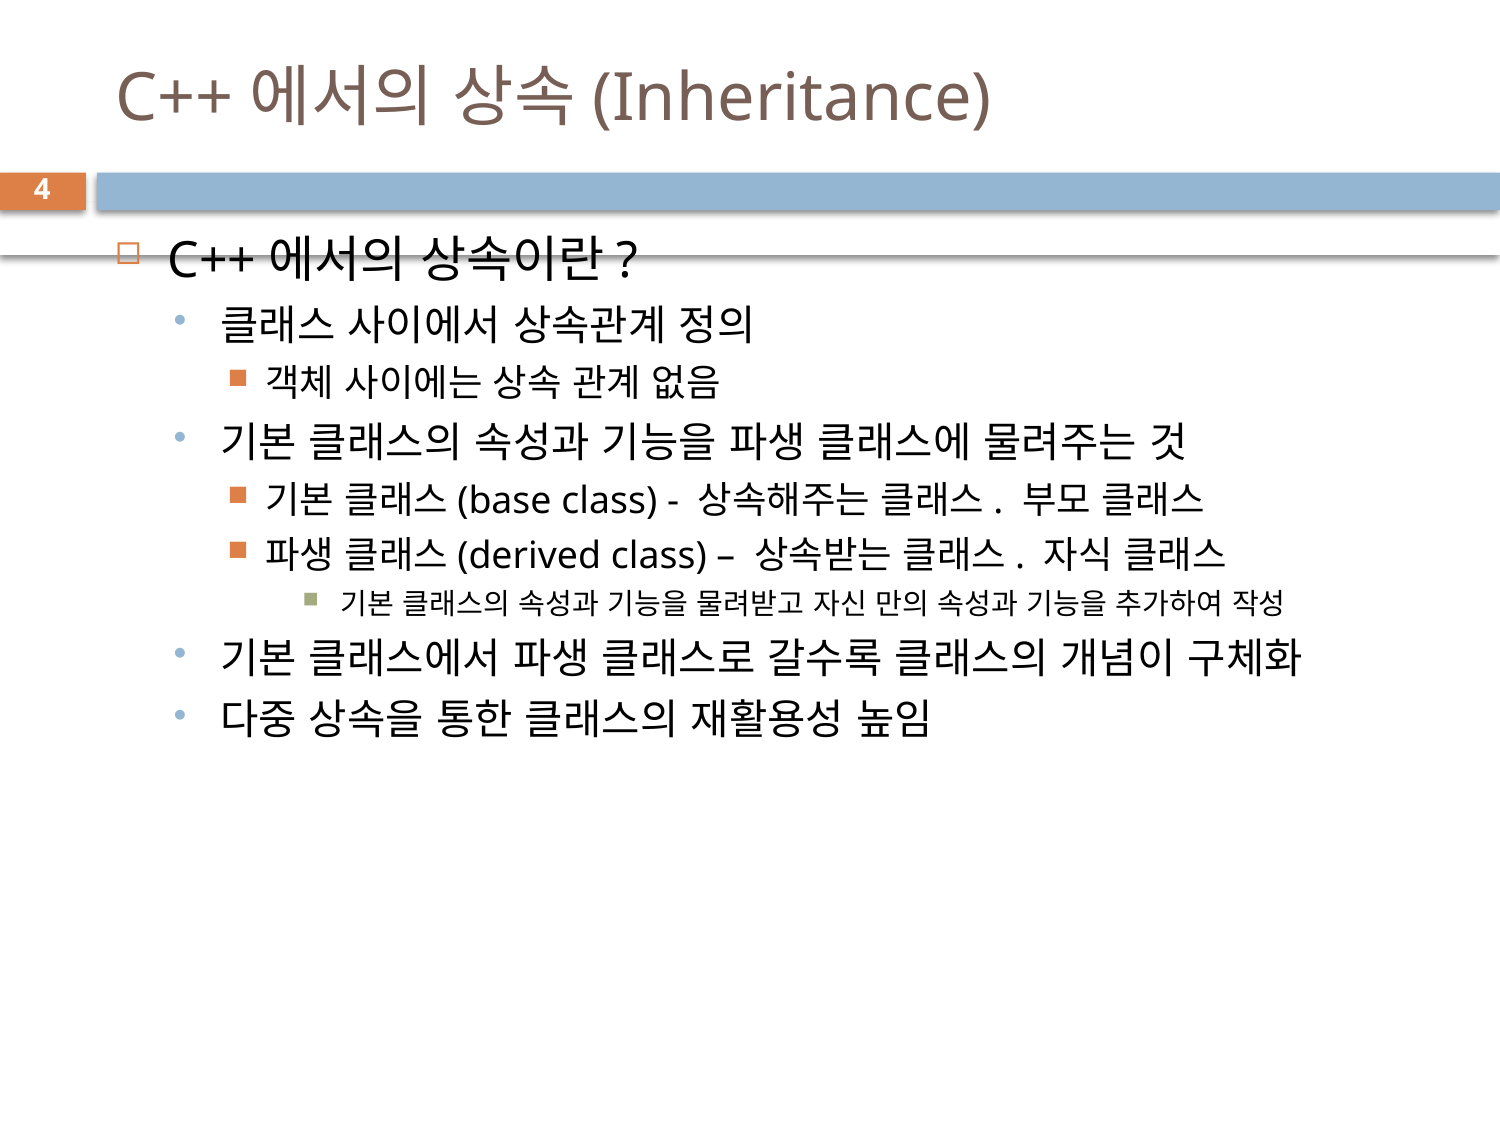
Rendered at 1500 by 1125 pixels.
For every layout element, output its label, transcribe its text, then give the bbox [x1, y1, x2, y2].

list C++에서의 상속이란? 클래스 사이에서 상속관계 정의 객체 사이에는 상속 관계 없음 기본 클래스의 속성과 기능을 파생 클래스에 물려주는 것 기본 클래스(base class) - 상속해주는 클래스. 부모 클래스 파생 클래스(derived class) – 상속받는 클래스. 자식 클래스 기본 클래스의 속성과 기능을 물려받고 자신 만의 속성과 기능을 추가하여 작성 기본 클래스에서 파생 클래스로 갈수록 클래스의 개념이 구체화 다중 상속을 통한 클래스의 재활용성 높임 [100, 219, 1438, 1035]
slide_number 4 [0, 170, 87, 211]
title C++에서의 상속(Inheritance) [100, 37, 1438, 149]
